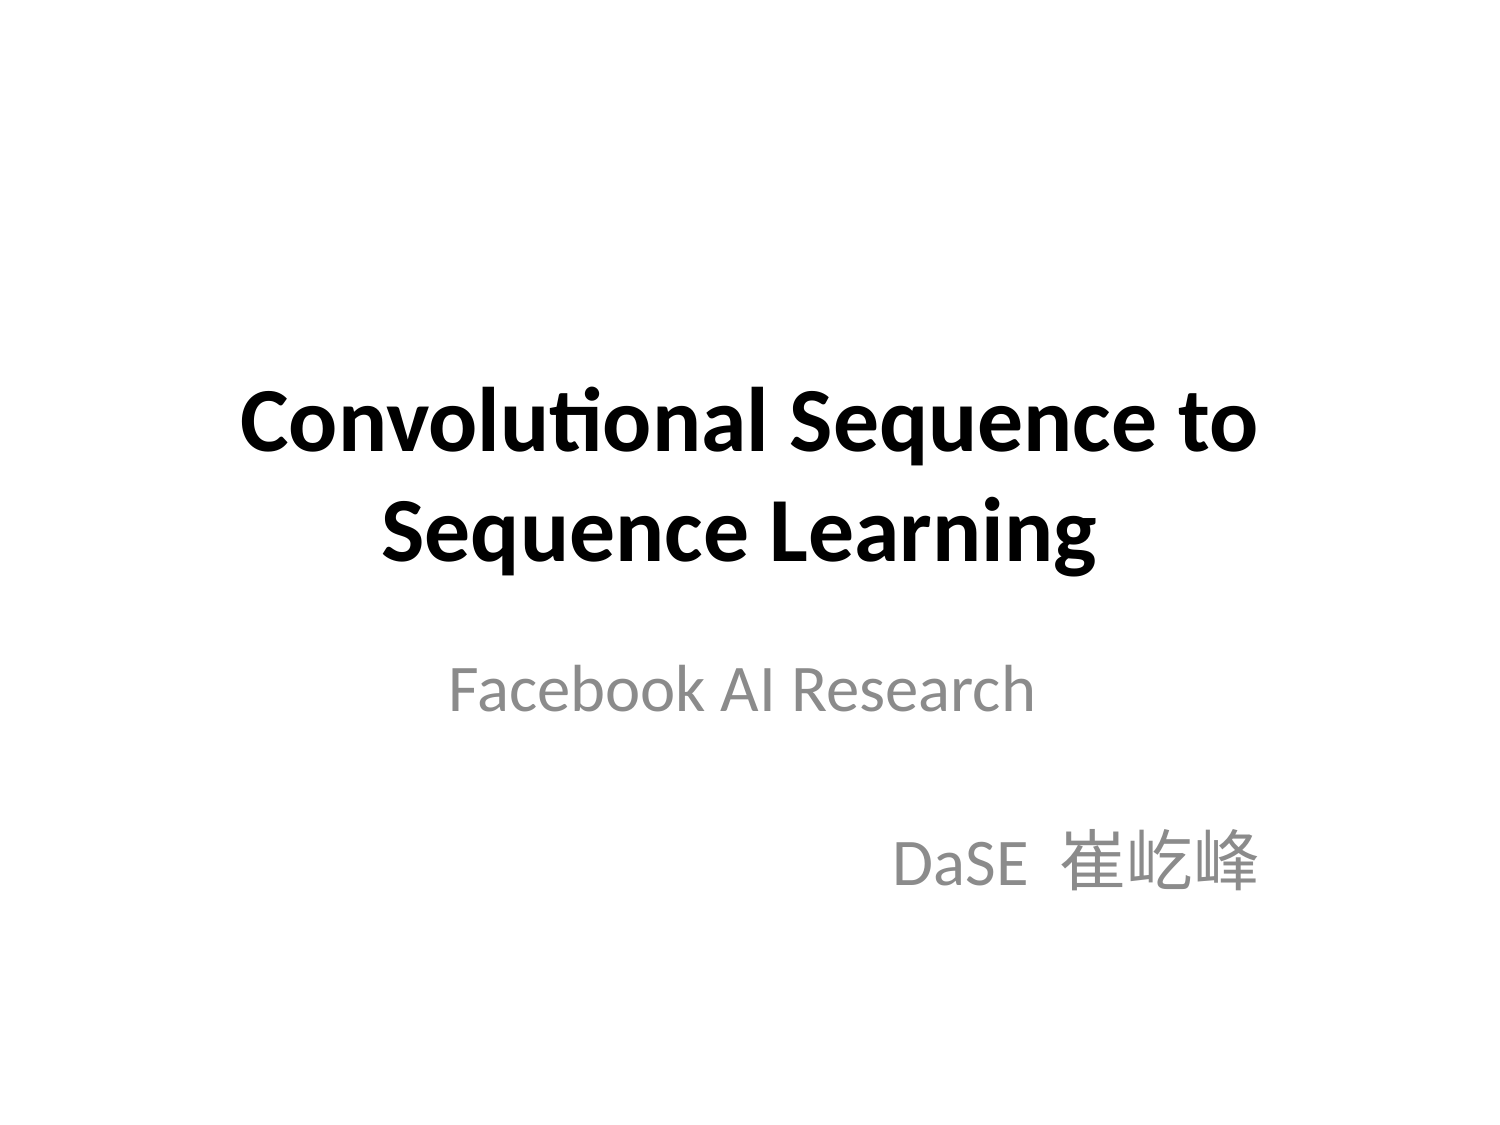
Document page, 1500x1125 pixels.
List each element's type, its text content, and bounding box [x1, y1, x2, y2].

subtitle Facebook AI Research DaSE 崔屹峰 [225, 637, 1275, 925]
title Convolutional Sequence to Sequence Learning [112, 349, 1388, 591]
